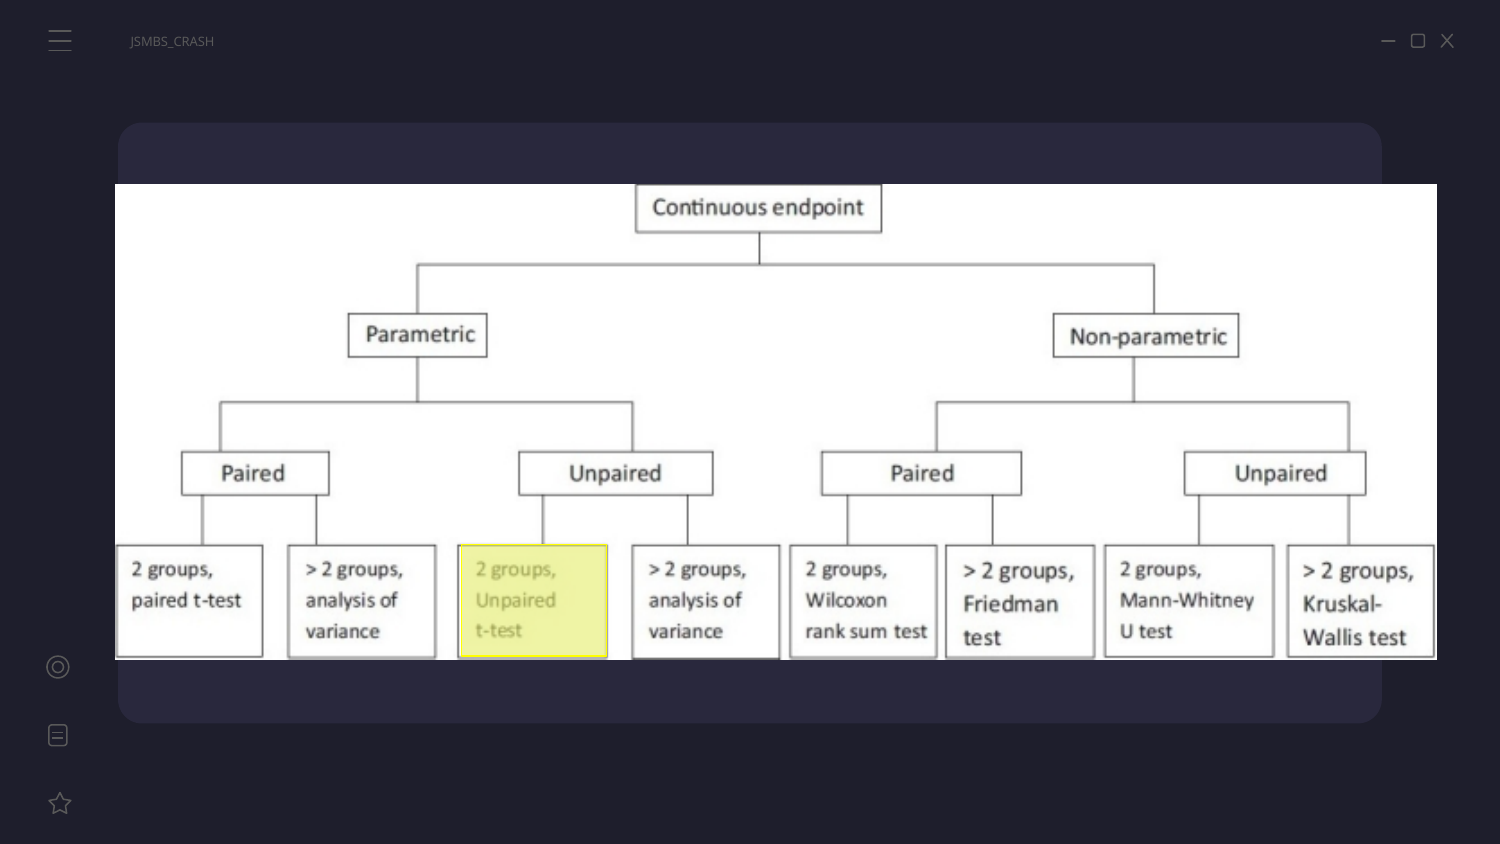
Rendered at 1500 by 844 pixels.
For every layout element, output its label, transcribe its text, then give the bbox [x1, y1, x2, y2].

subtitle JSMBS_CRASH [130, 18, 306, 64]
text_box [48, 30, 72, 51]
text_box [46, 655, 72, 814]
text_box [46, 27, 74, 32]
picture [115, 184, 1437, 660]
